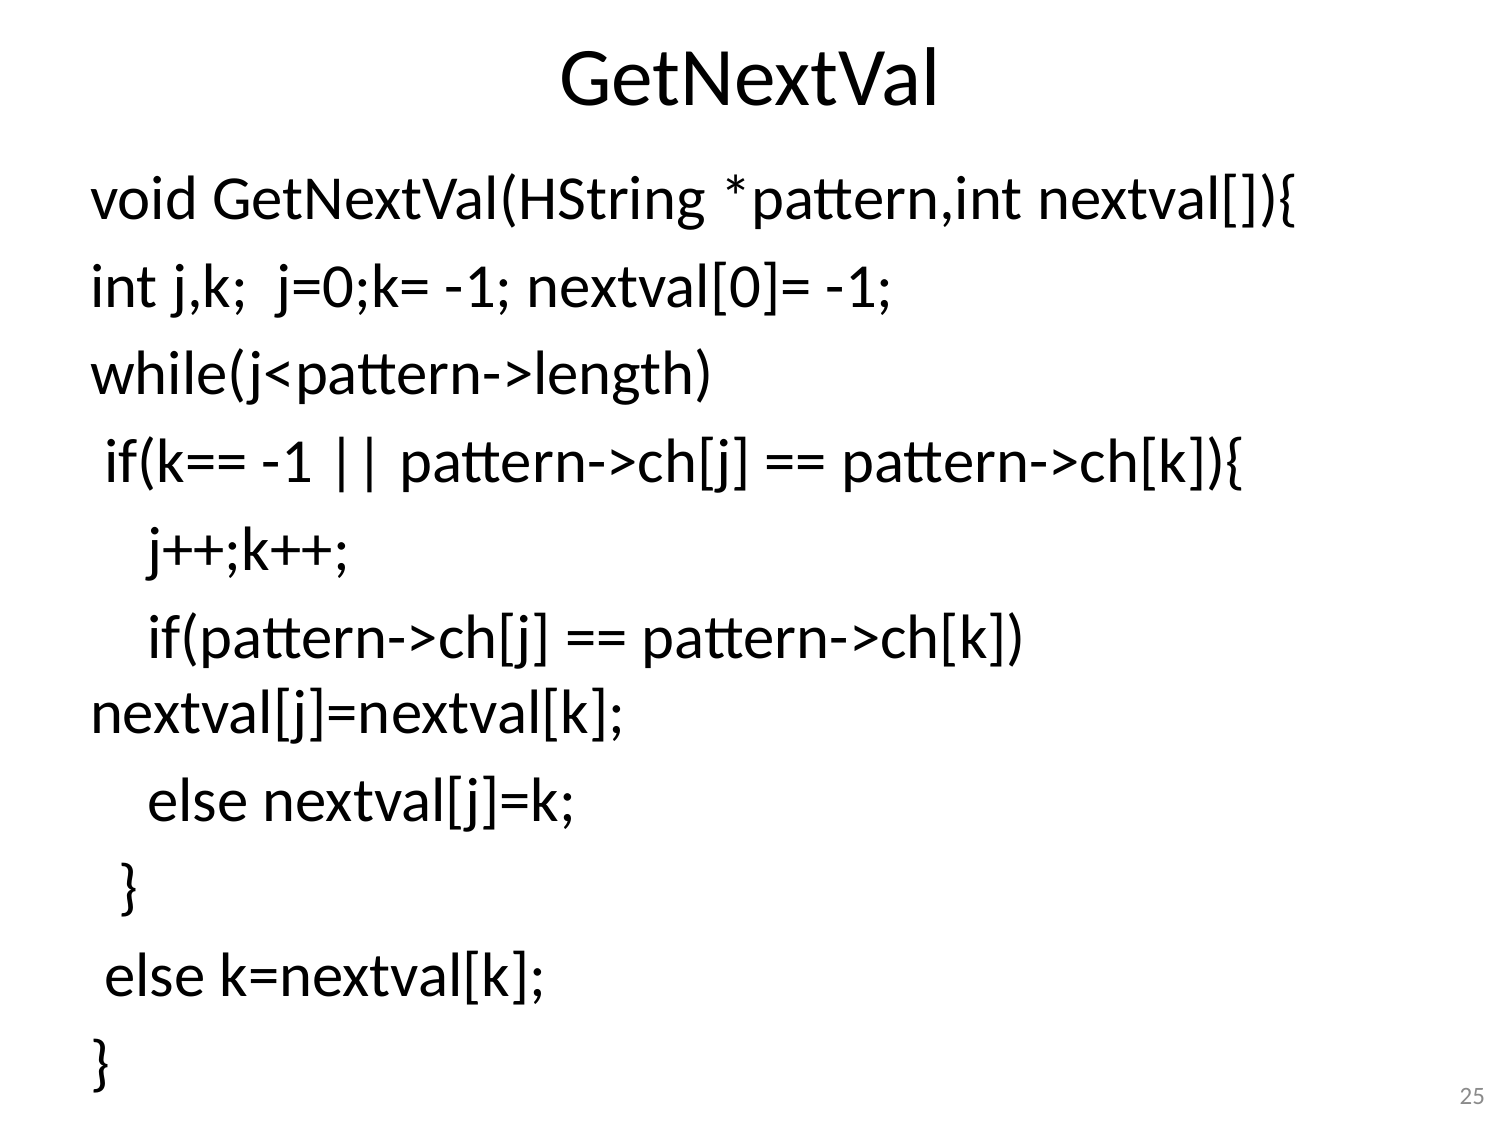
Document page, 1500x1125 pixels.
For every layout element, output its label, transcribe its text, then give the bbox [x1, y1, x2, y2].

title GetNextVal [75, 0, 1425, 149]
list void GetNextVal(HString *pattern,int nextval[]){ int j,k; j=0;k= -1; nextval[0]= -1; while(j<pattern->length) if(k== -1 || pattern->ch[j] == pattern->ch[k]){ j++;k++; if(pattern->ch[j] == pattern->ch[k]) nextval[j]=nextval[k]; else nextval[j]=k; } else k=nextval[k]; } [75, 149, 1425, 1106]
slide_number 25 [1435, 1065, 1500, 1125]
